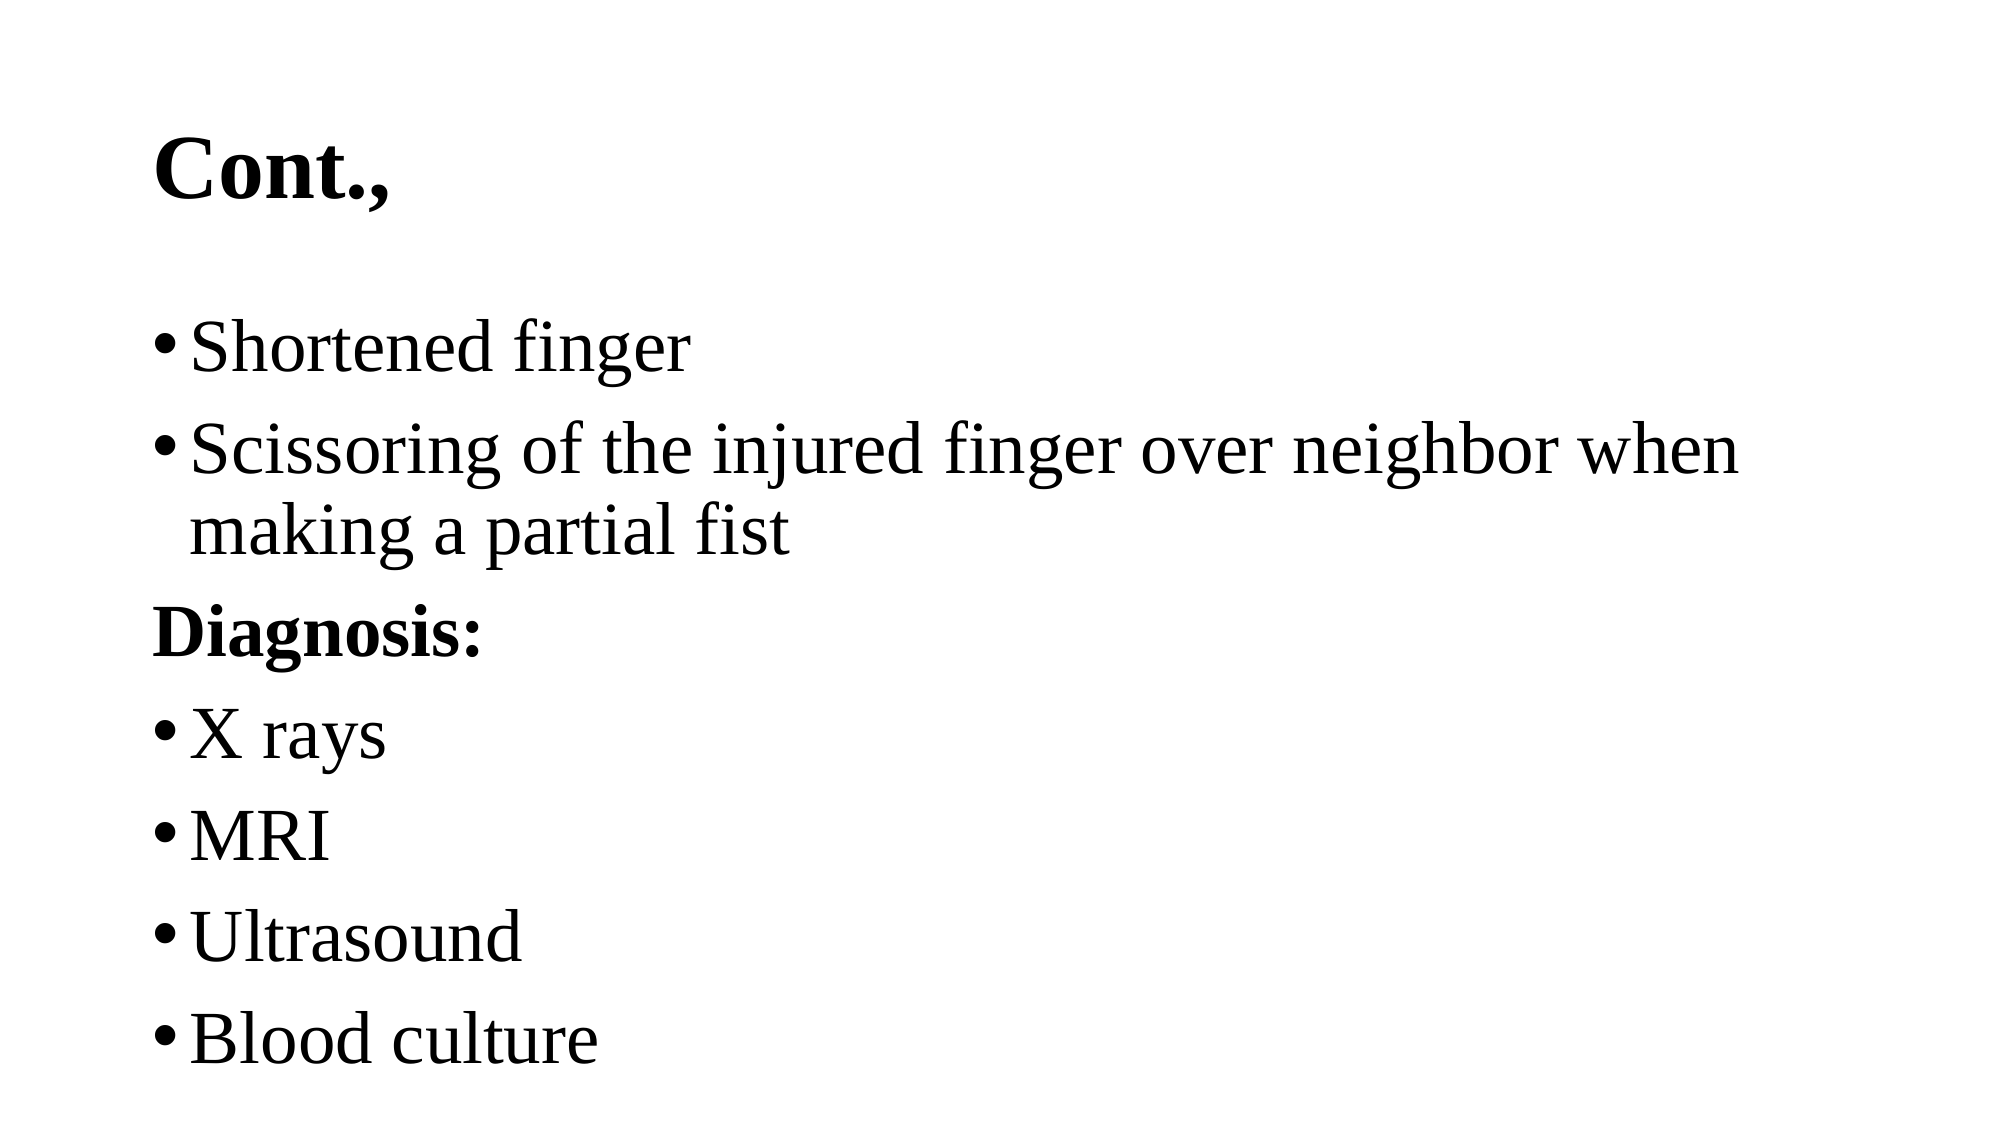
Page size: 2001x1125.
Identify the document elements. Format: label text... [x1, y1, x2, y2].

list Shortened finger Scissoring of the injured finger over neighbor when making a partial fist Diagnosis: X rays MRI Ultrasound Blood culture [137, 299, 1863, 1125]
title Cont., [137, 59, 1863, 278]
